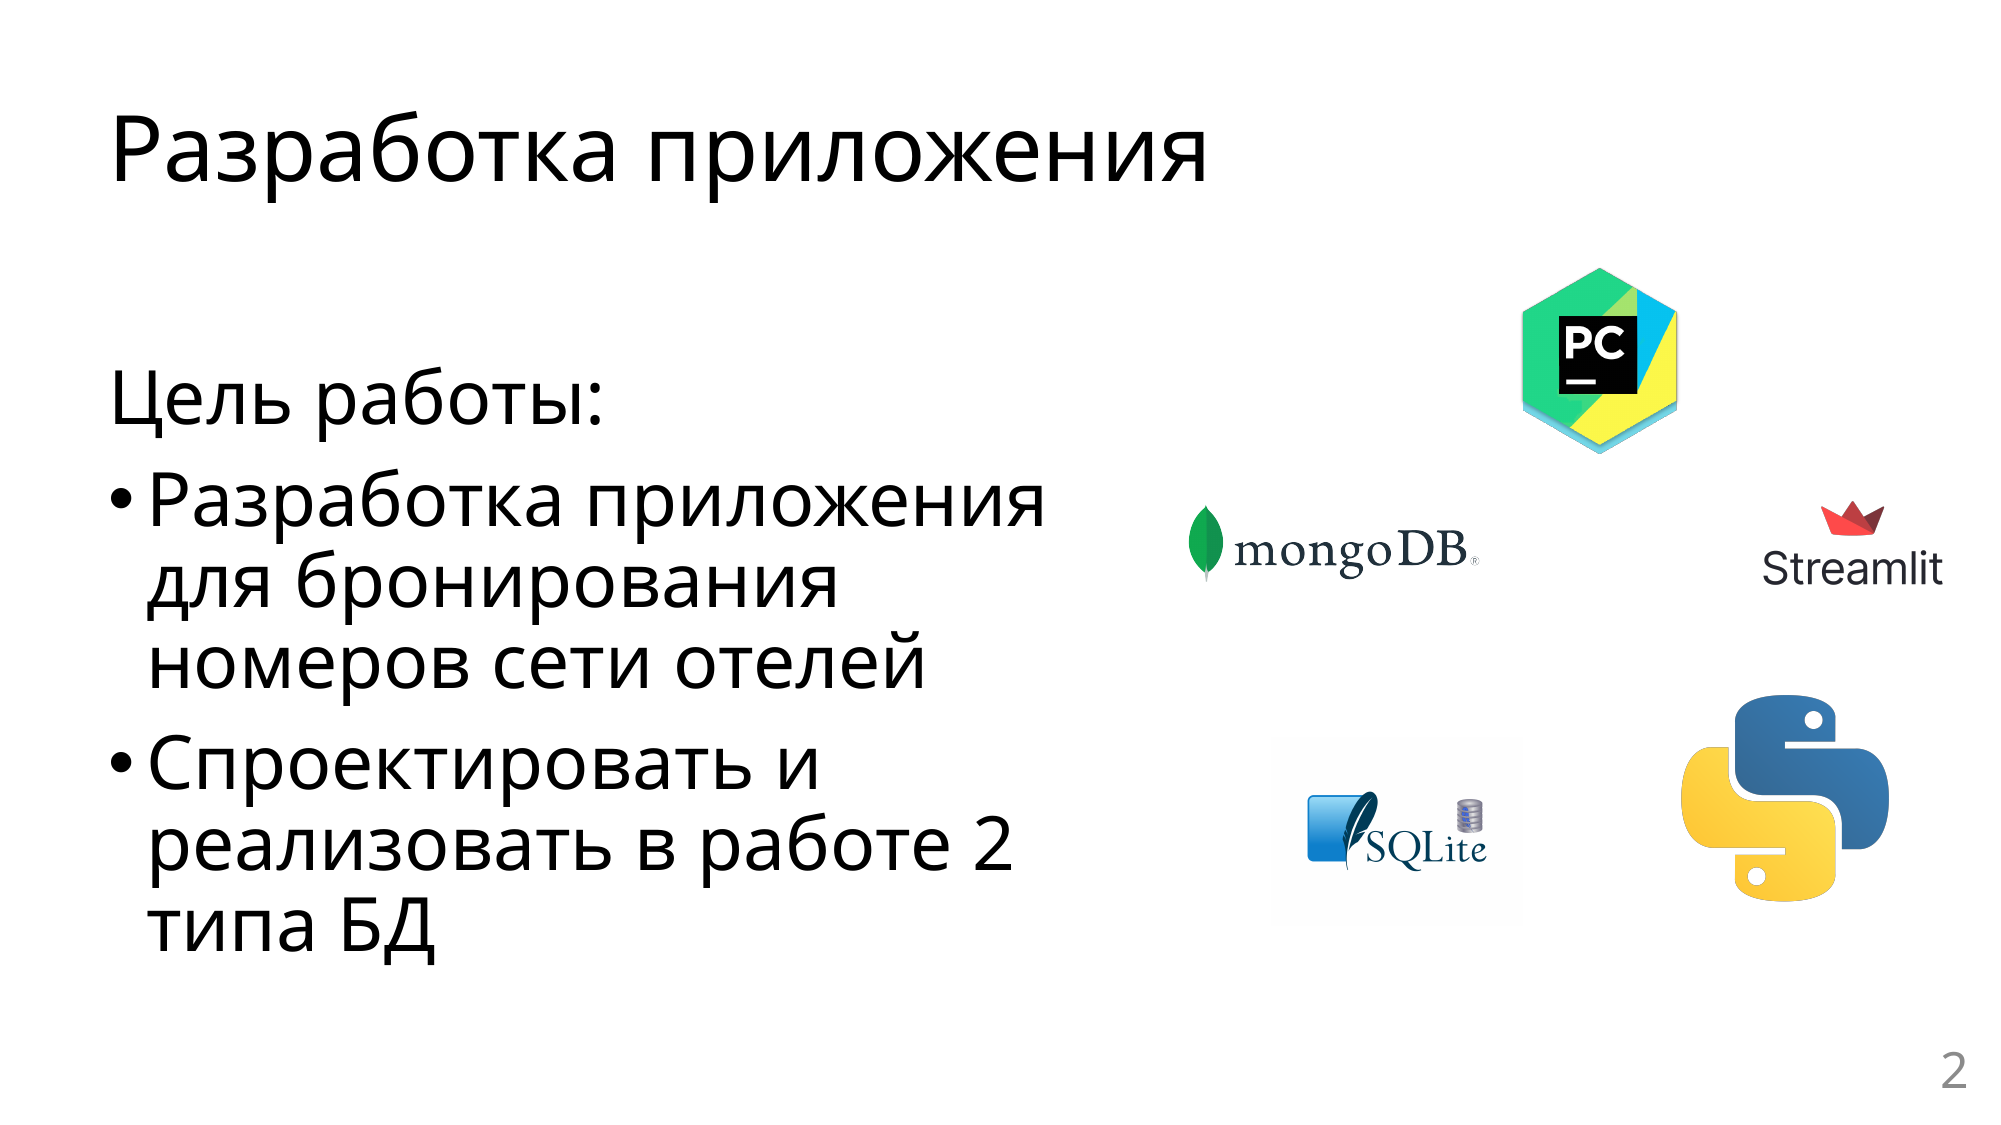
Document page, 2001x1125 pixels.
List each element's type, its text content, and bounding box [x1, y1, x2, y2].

slide_number 2 [1533, 1042, 1984, 1103]
picture [1271, 737, 1523, 926]
text_box Цель работы: Разработка приложения для бронирования номеров сети отелей Спроектировать и реализовать в работе 2 типа БД [93, 352, 1188, 906]
picture [1738, 476, 1967, 610]
picture [1496, 258, 1703, 464]
title Разработка приложения [93, 97, 1907, 206]
picture [1681, 695, 1889, 902]
picture [1186, 503, 1481, 583]
